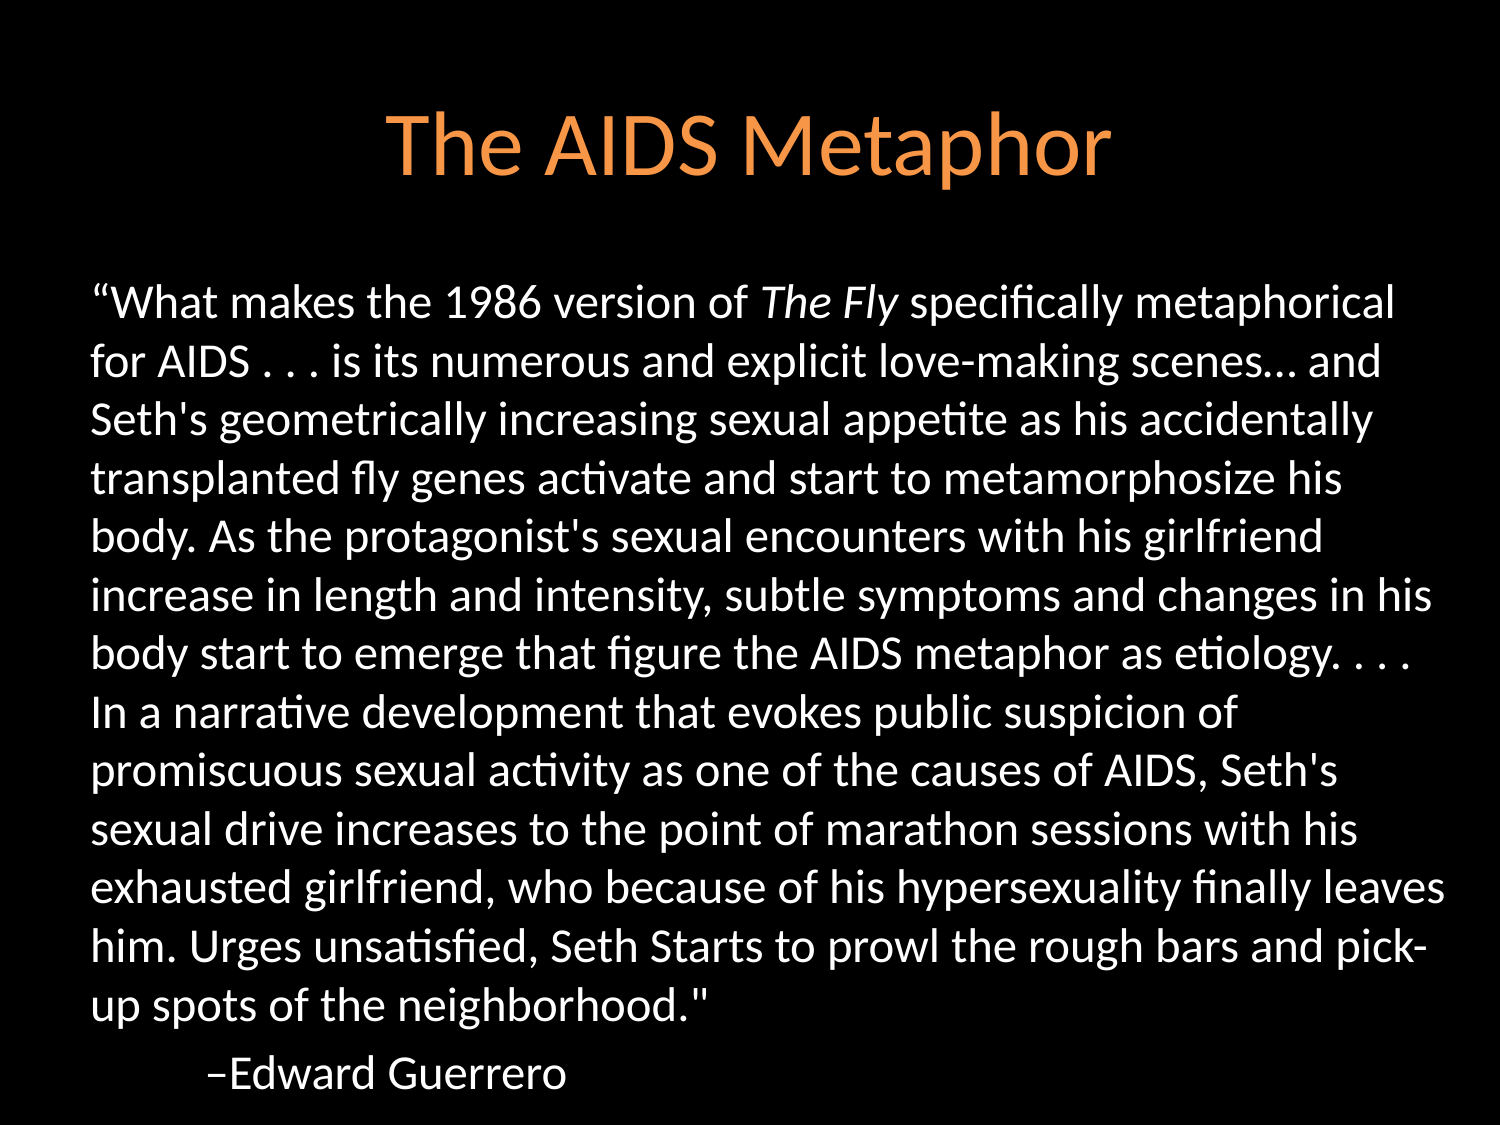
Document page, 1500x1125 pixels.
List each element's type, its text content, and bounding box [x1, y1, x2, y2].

title The AIDS Metaphor [75, 45, 1425, 233]
list “What makes the 1986 version of The Fly specifically metaphorical for AIDS . . . is its numerous and explicit love-making scenes… and Seth's geometrically increasing sexual appetite as his accidentally transplanted fly genes activate and start to metamorphosize his body. As the protagonist's sexual encounters with his girlfriend increase in length and intensity, subtle symptoms and changes in his body start to emerge that figure the AIDS metaphor as etiology. . . . In a narrative development that evokes public suspicion of promiscuous sexual activity as one of the causes of AIDS, Seth's sexual drive increases to the point of marathon sessions with his exhausted girlfriend, who because of his hypersexuality finally leaves him. Urges unsatisfied, Seth Starts to prowl the rough bars and pick-up spots of the neighborhood." –Edward Guerrero [75, 262, 1475, 1108]
